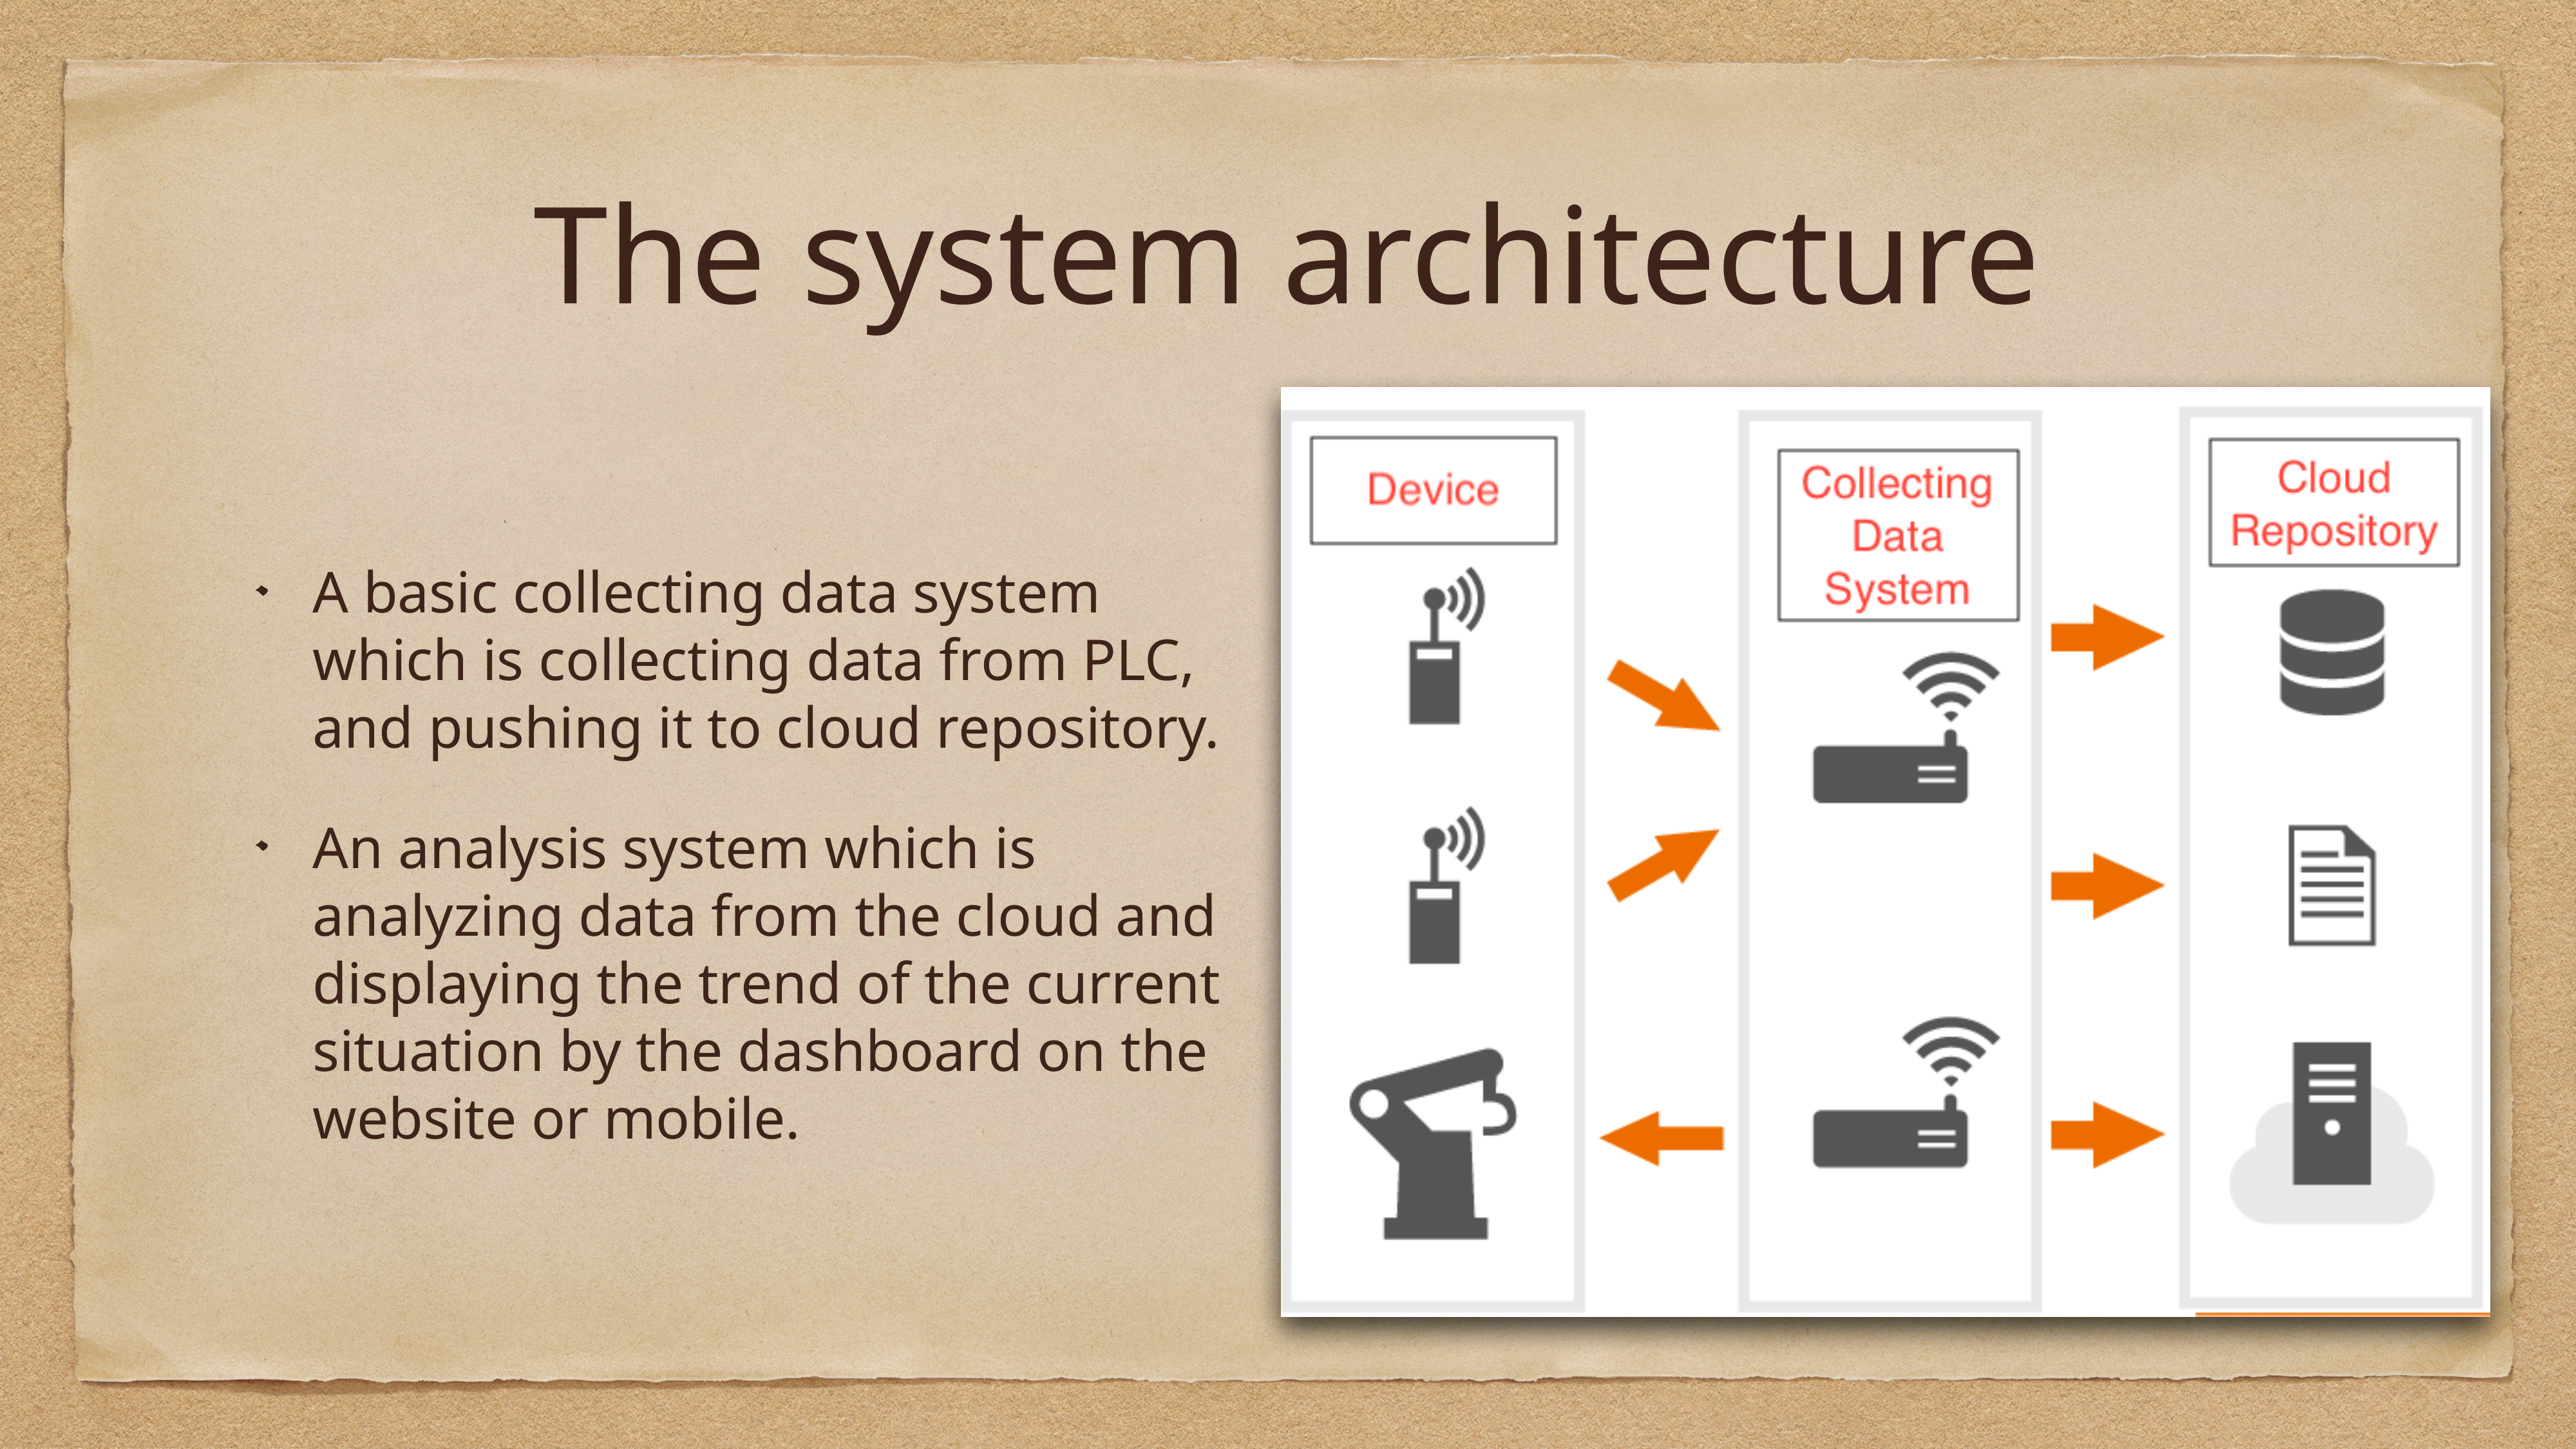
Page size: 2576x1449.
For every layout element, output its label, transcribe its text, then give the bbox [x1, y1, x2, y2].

picture [0, 0, 2576, 1449]
title The system architecture [251, 93, 2324, 407]
list A basic collecting data system which is collecting data from PLC, and pushing it to cloud repository. An analysis system which is analyzing data from the cloud and displaying the trend of the current situation by the dashboard on the website or mobile. [251, 437, 1245, 1270]
